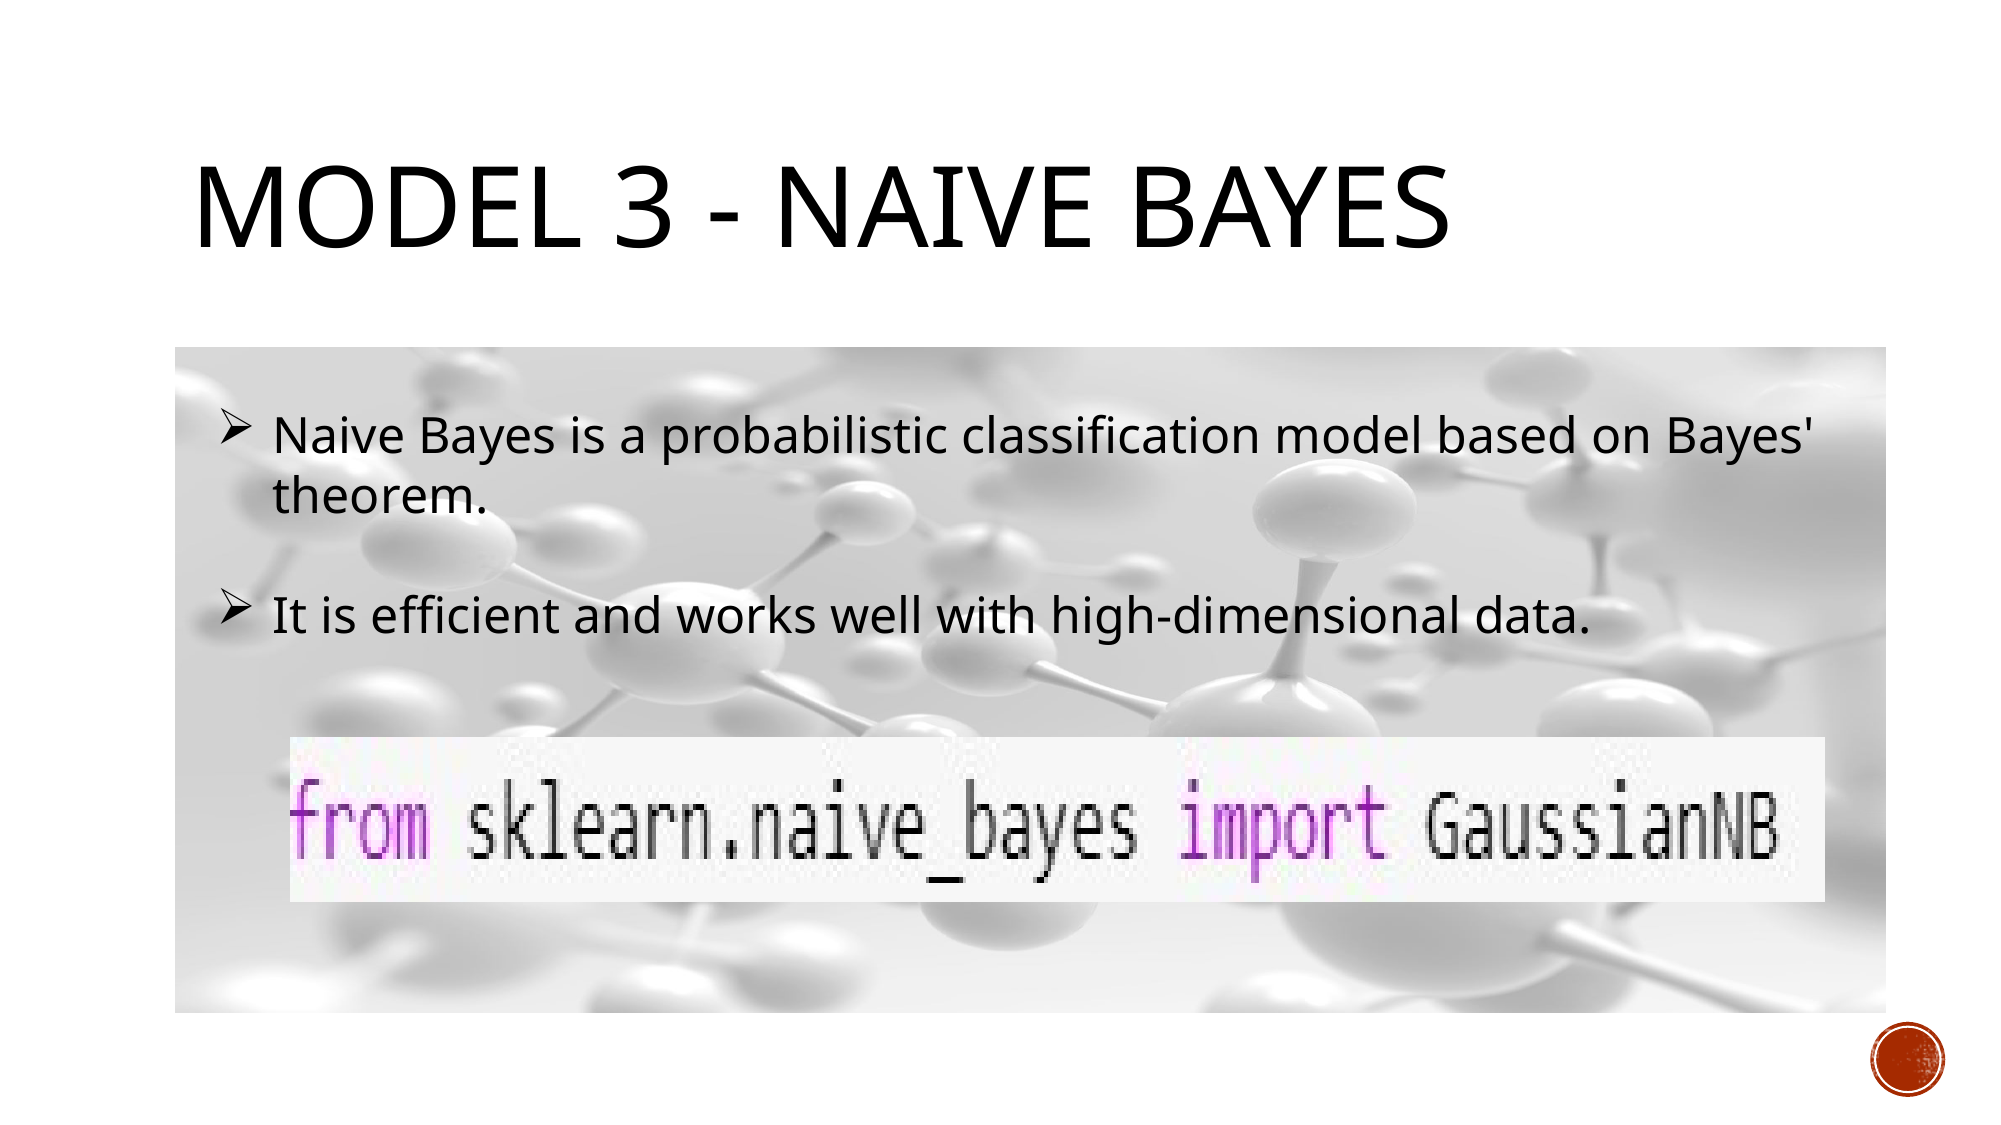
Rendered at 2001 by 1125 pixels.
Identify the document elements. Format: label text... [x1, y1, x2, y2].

title Model 3 - Naive Bayes [175, 79, 1826, 344]
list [176, 349, 1885, 1011]
picture [296, 738, 1825, 901]
